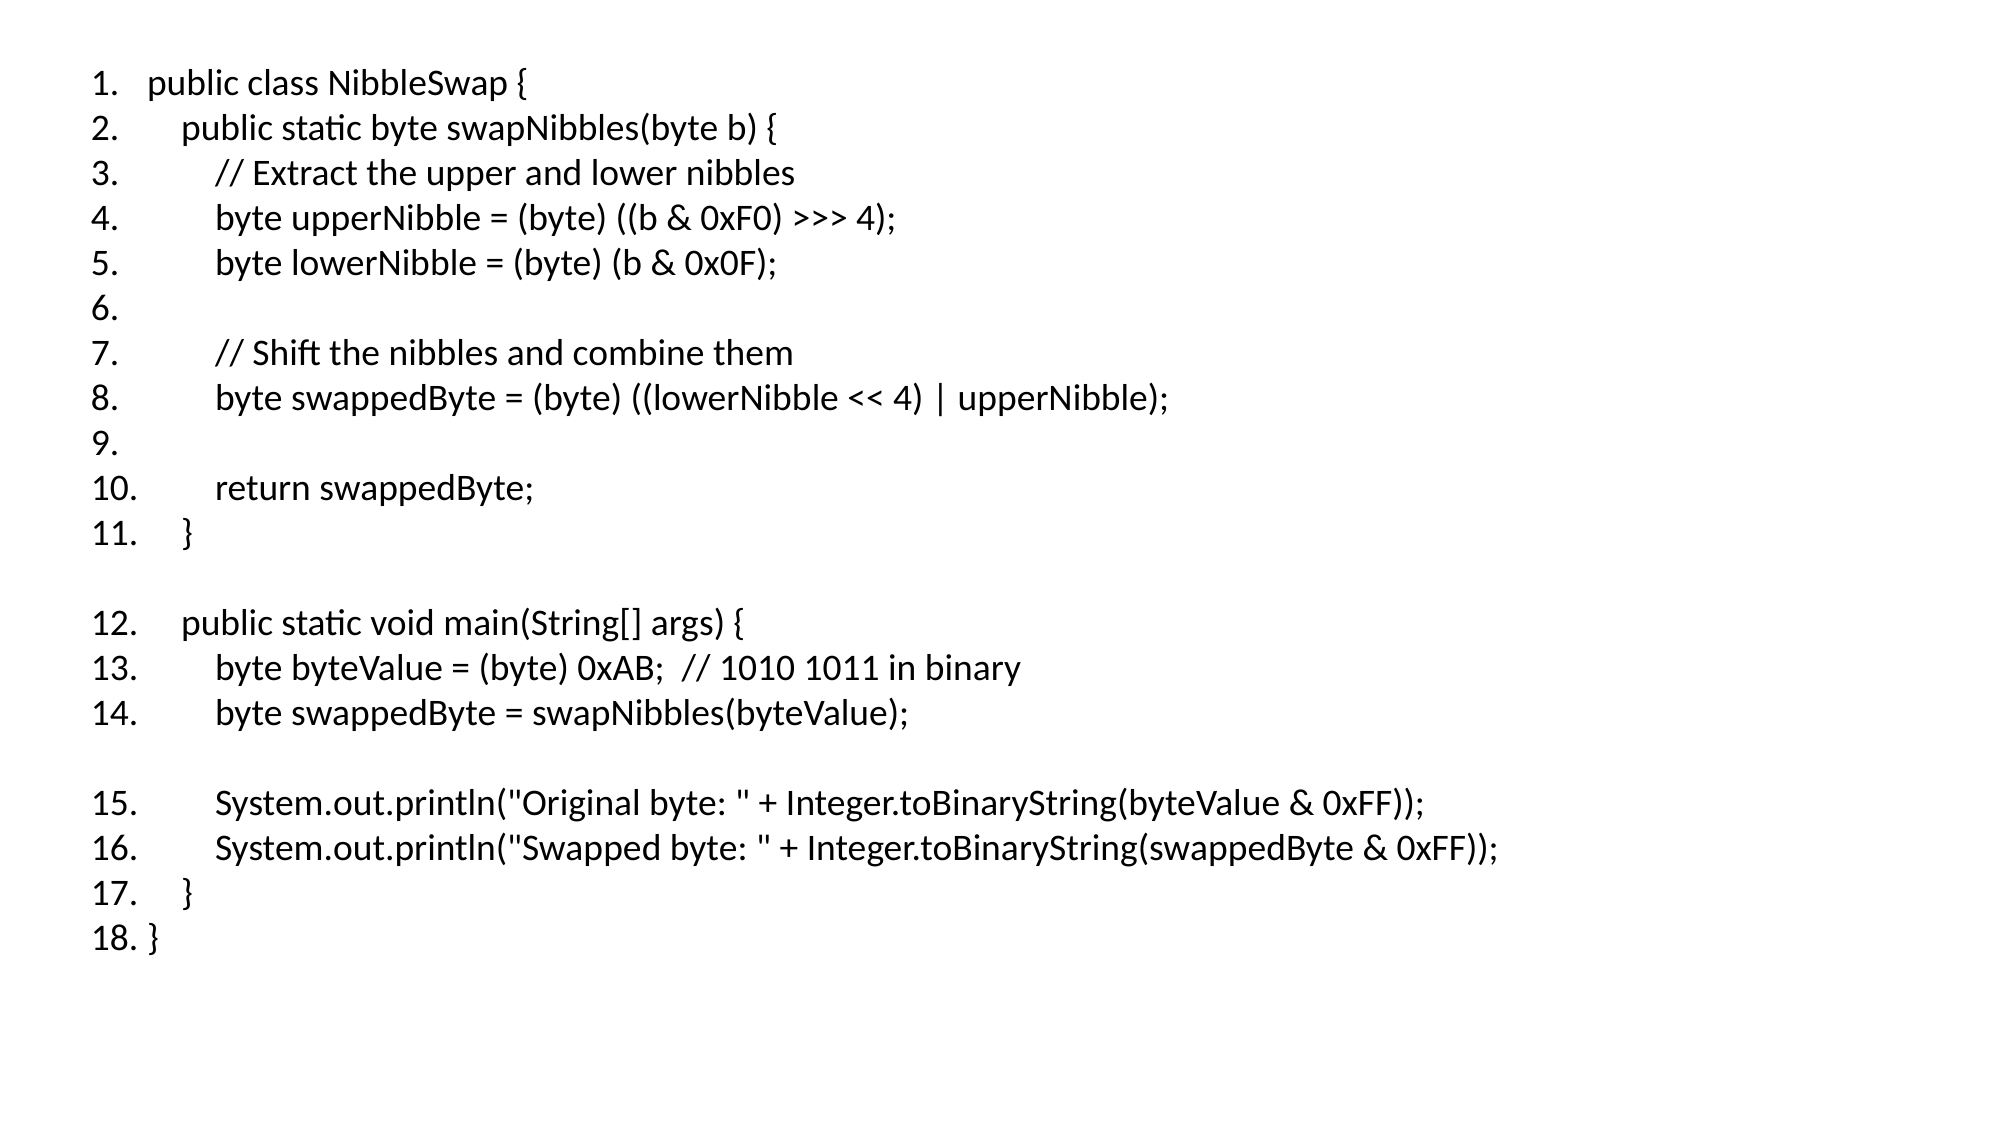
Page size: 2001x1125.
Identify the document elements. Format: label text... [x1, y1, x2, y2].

text_box public class NibbleSwap { public static byte swapNibbles(byte b) { // Extract the upper and lower nibbles byte upperNibble = (byte) ((b & 0xF0) >>> 4); byte lowerNibble = (byte) (b & 0x0F); // Shift the nibbles and combine them byte swappedByte = (byte) ((lowerNibble << 4) | upperNibble); return swappedByte; } public static void main(String[] args) { byte byteValue = (byte) 0xAB; // 1010 1011 in binary byte swappedByte = swapNibbles(byteValue); System.out.println("Original byte: " + Integer.toBinaryString(byteValue & 0xFF)); System.out.println("Swapped byte: " + Integer.toBinaryString(swappedByte & 0xFF)); } } [76, 50, 1741, 966]
